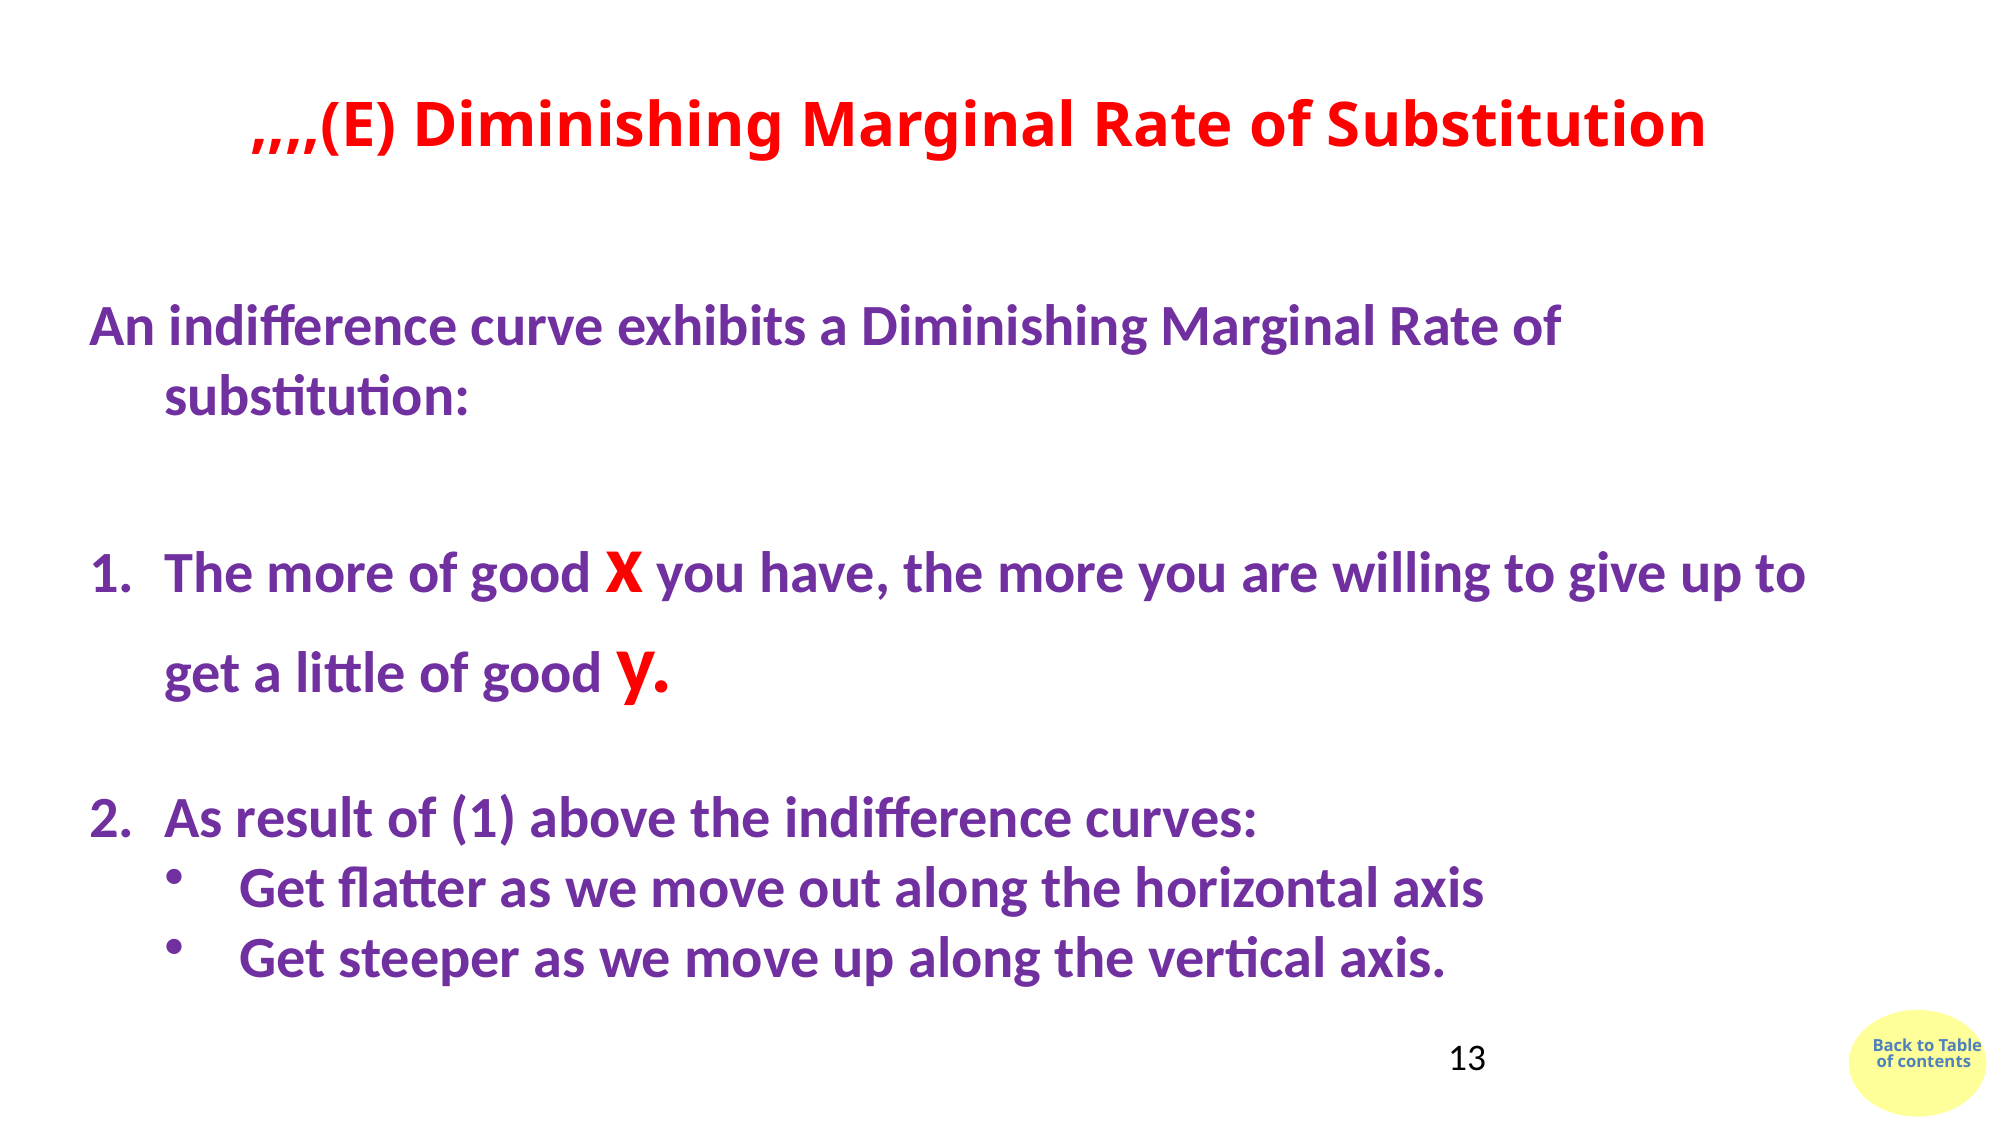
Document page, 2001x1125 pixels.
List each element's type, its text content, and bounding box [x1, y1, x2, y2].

text_box ,,,,(E) Diminishing Marginal Rate of Substitution [235, 77, 1736, 215]
slide_number 13 [1433, 1025, 1900, 1100]
text_box An indifference curve exhibits a Diminishing Marginal Rate of substitution: The more of good x you have, the more you are willing to give up to get a little of good y. As result of (1) above the indifference curves: Get flatter as we move out along the horizontal axis Get steeper as we move up along the vertical axis. [74, 279, 1852, 1125]
